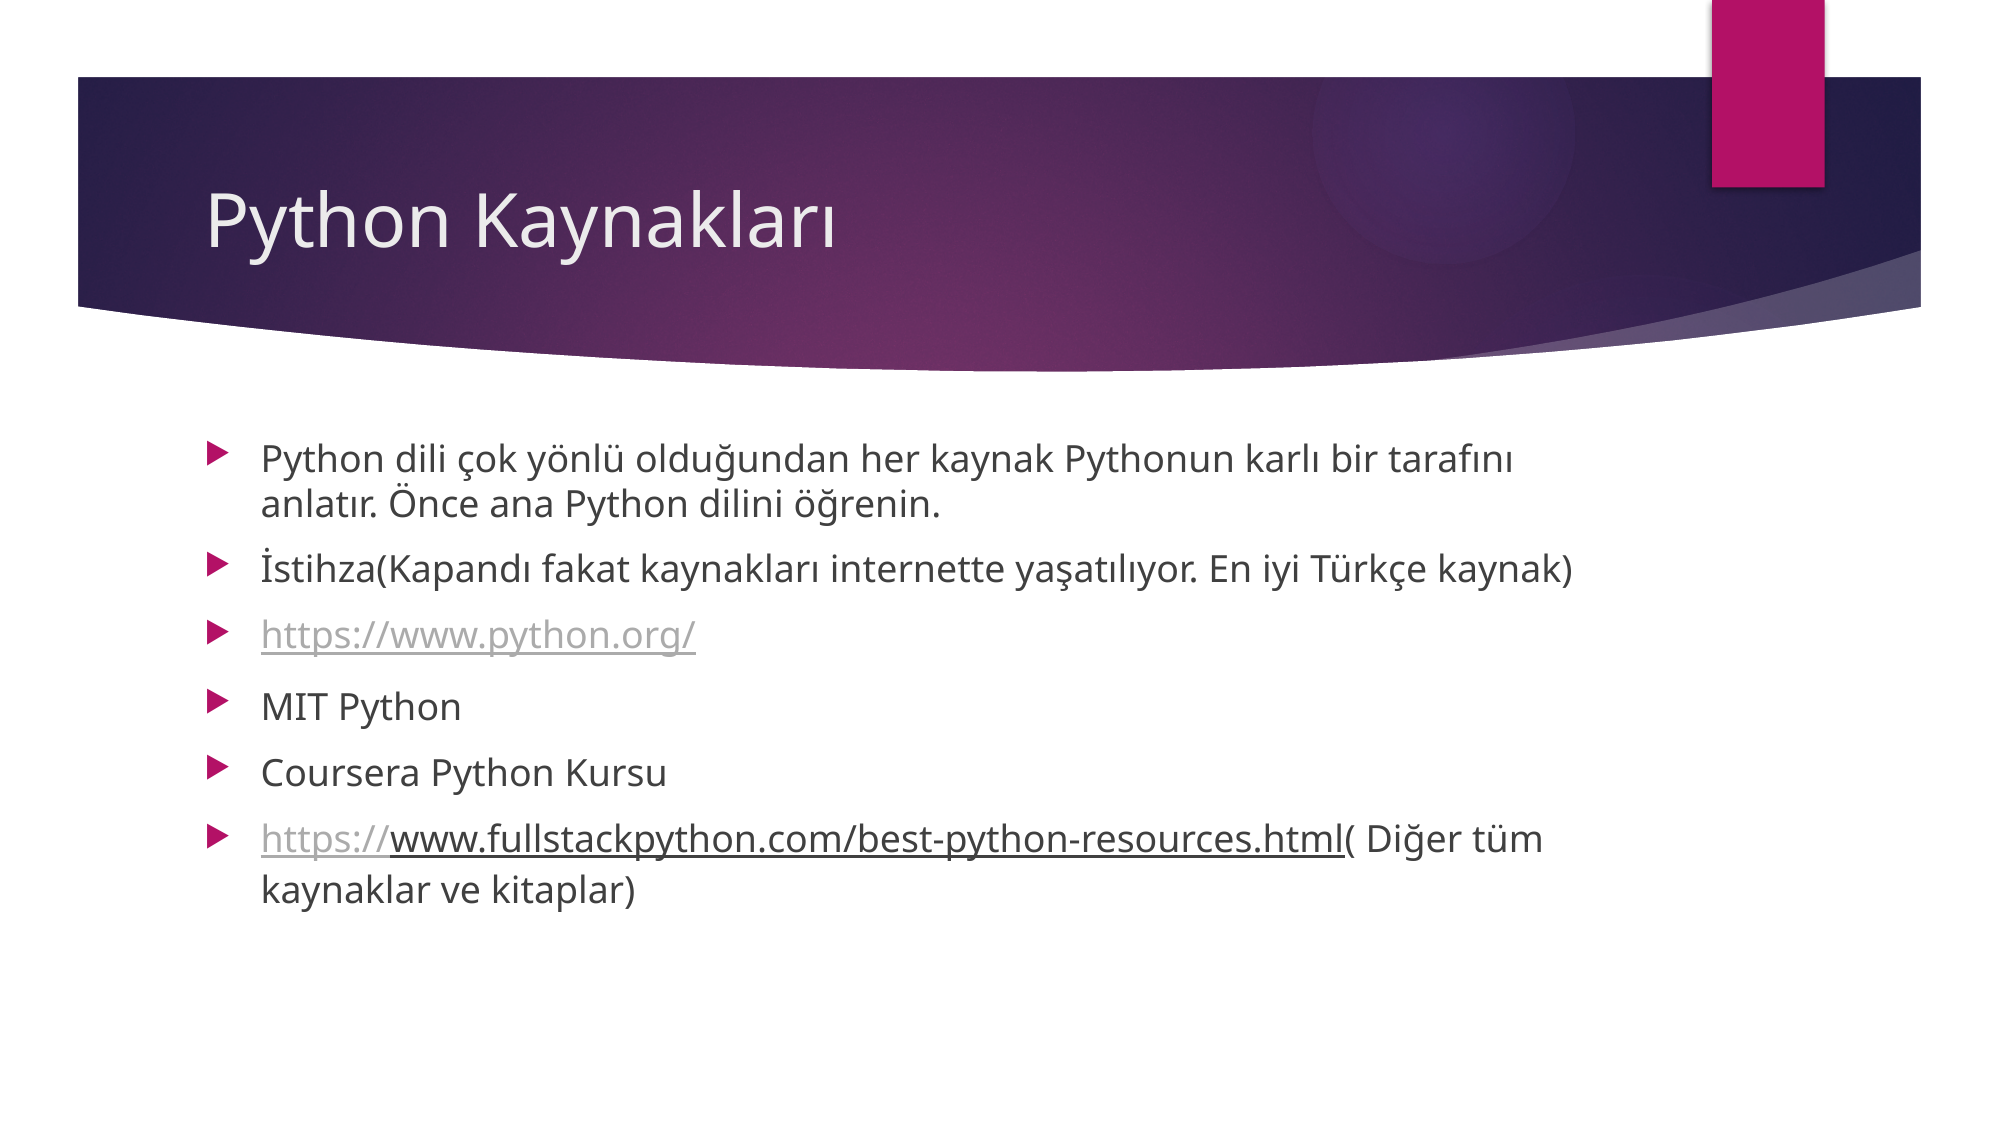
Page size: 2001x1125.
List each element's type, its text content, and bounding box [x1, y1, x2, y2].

title Python Kaynakları [189, 159, 1627, 276]
list Python dili çok yönlü olduğundan her kaynak Pythonun karlı bir tarafını anlatır. Önce ana Python dilini öğrenin. İstihza(Kapandı fakat kaynakları internette yaşatılıyor. En iyi Türkçe kaynak) https://www.python.org/ MIT Python Coursera Python Kursu https://www.fullstackpython.com/best-python-resources.html( Diğer tüm kaynaklar ve kitaplar) [189, 427, 1638, 988]
